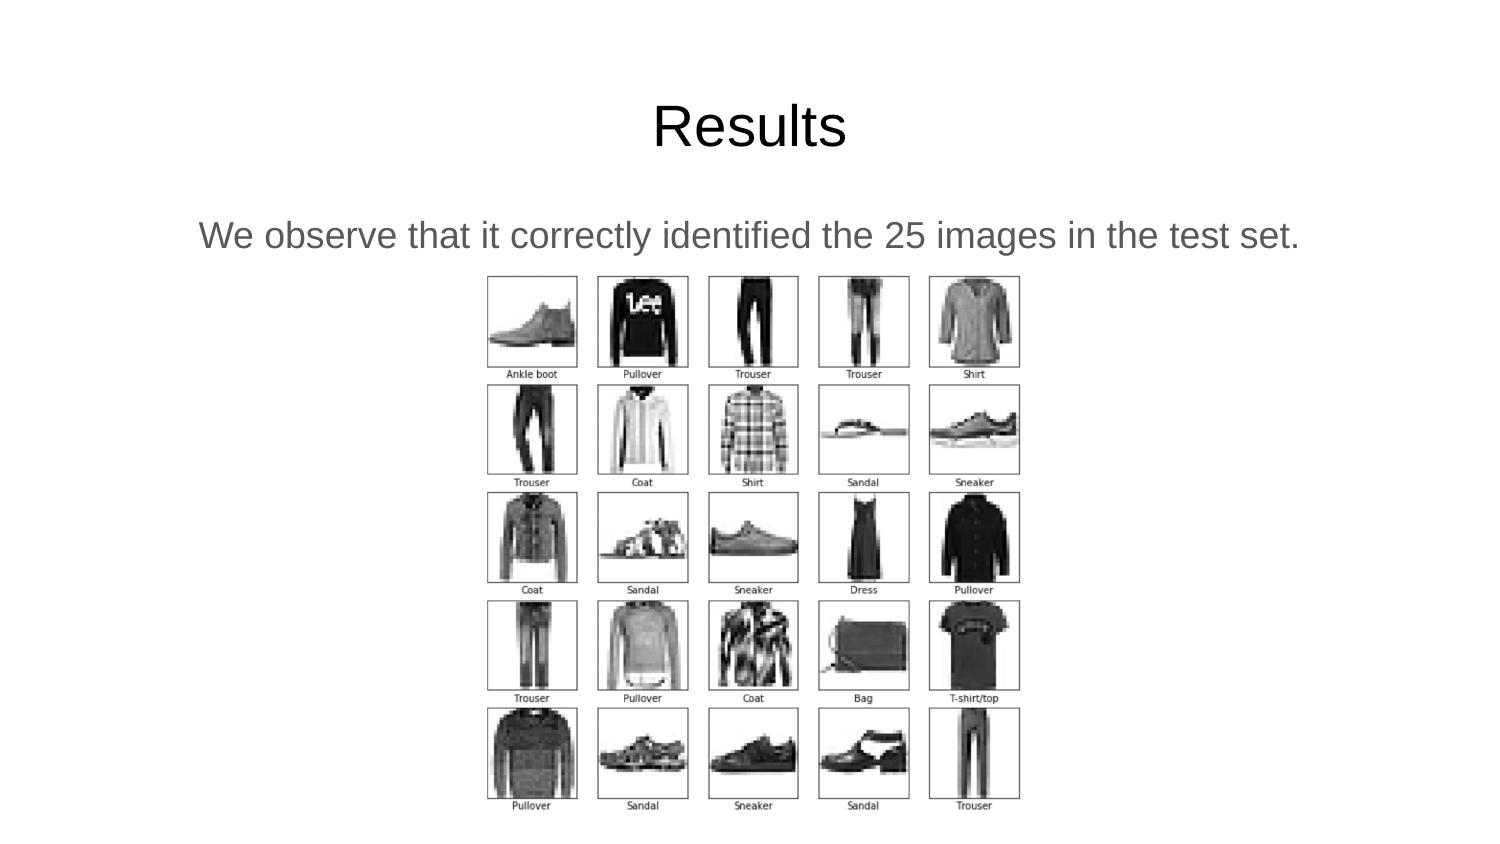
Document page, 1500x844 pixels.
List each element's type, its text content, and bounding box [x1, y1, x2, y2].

title Results [51, 72, 1449, 167]
picture [464, 263, 1056, 824]
list We observe that it correctly identified the 25 images in the test set. [51, 189, 1449, 264]
